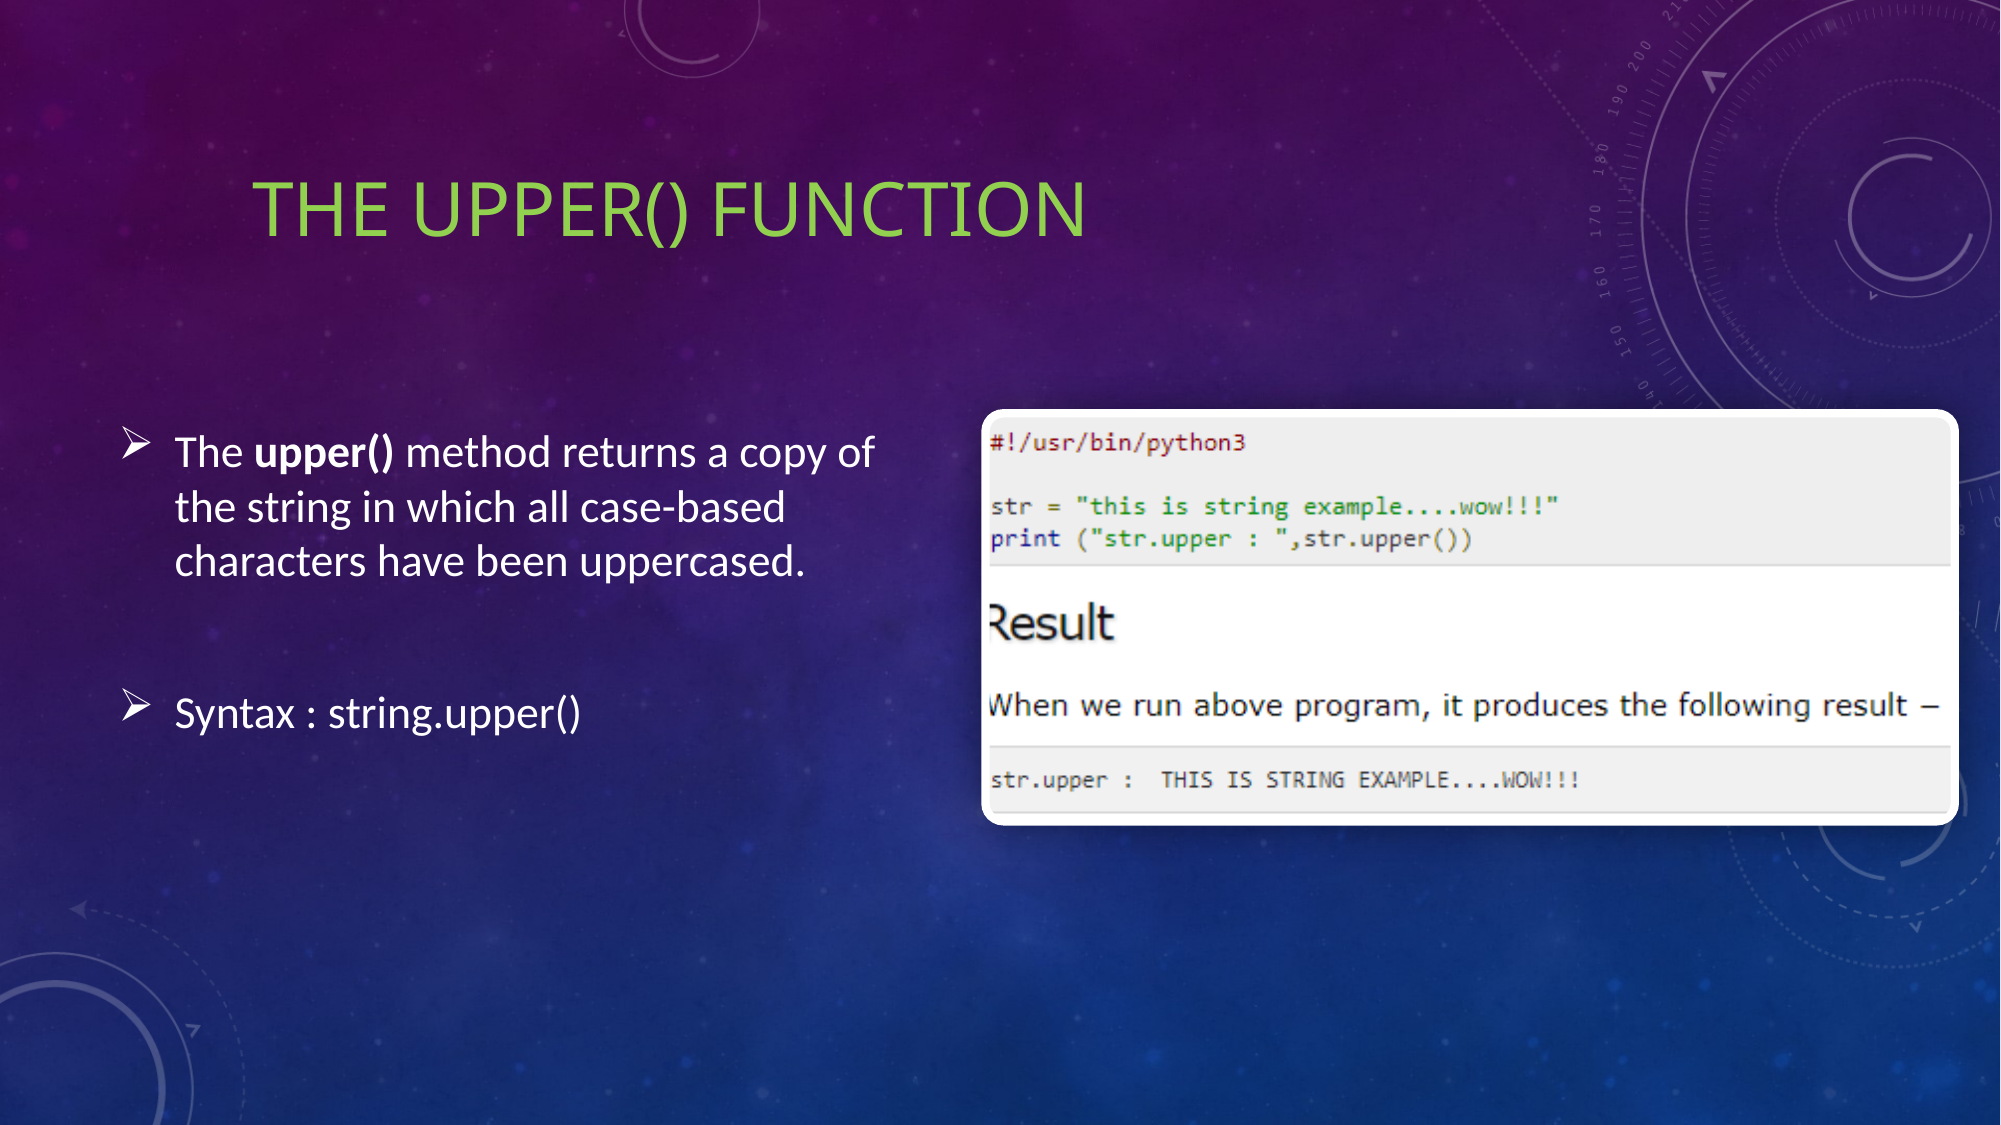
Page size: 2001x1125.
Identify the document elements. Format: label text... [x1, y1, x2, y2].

list The upper() method returns a copy of the string in which all case-based characters have been uppercased. Syntax : string.upper() [103, 260, 894, 974]
picture [0, 0, 2001, 1125]
title The upper() function [237, 154, 1503, 317]
